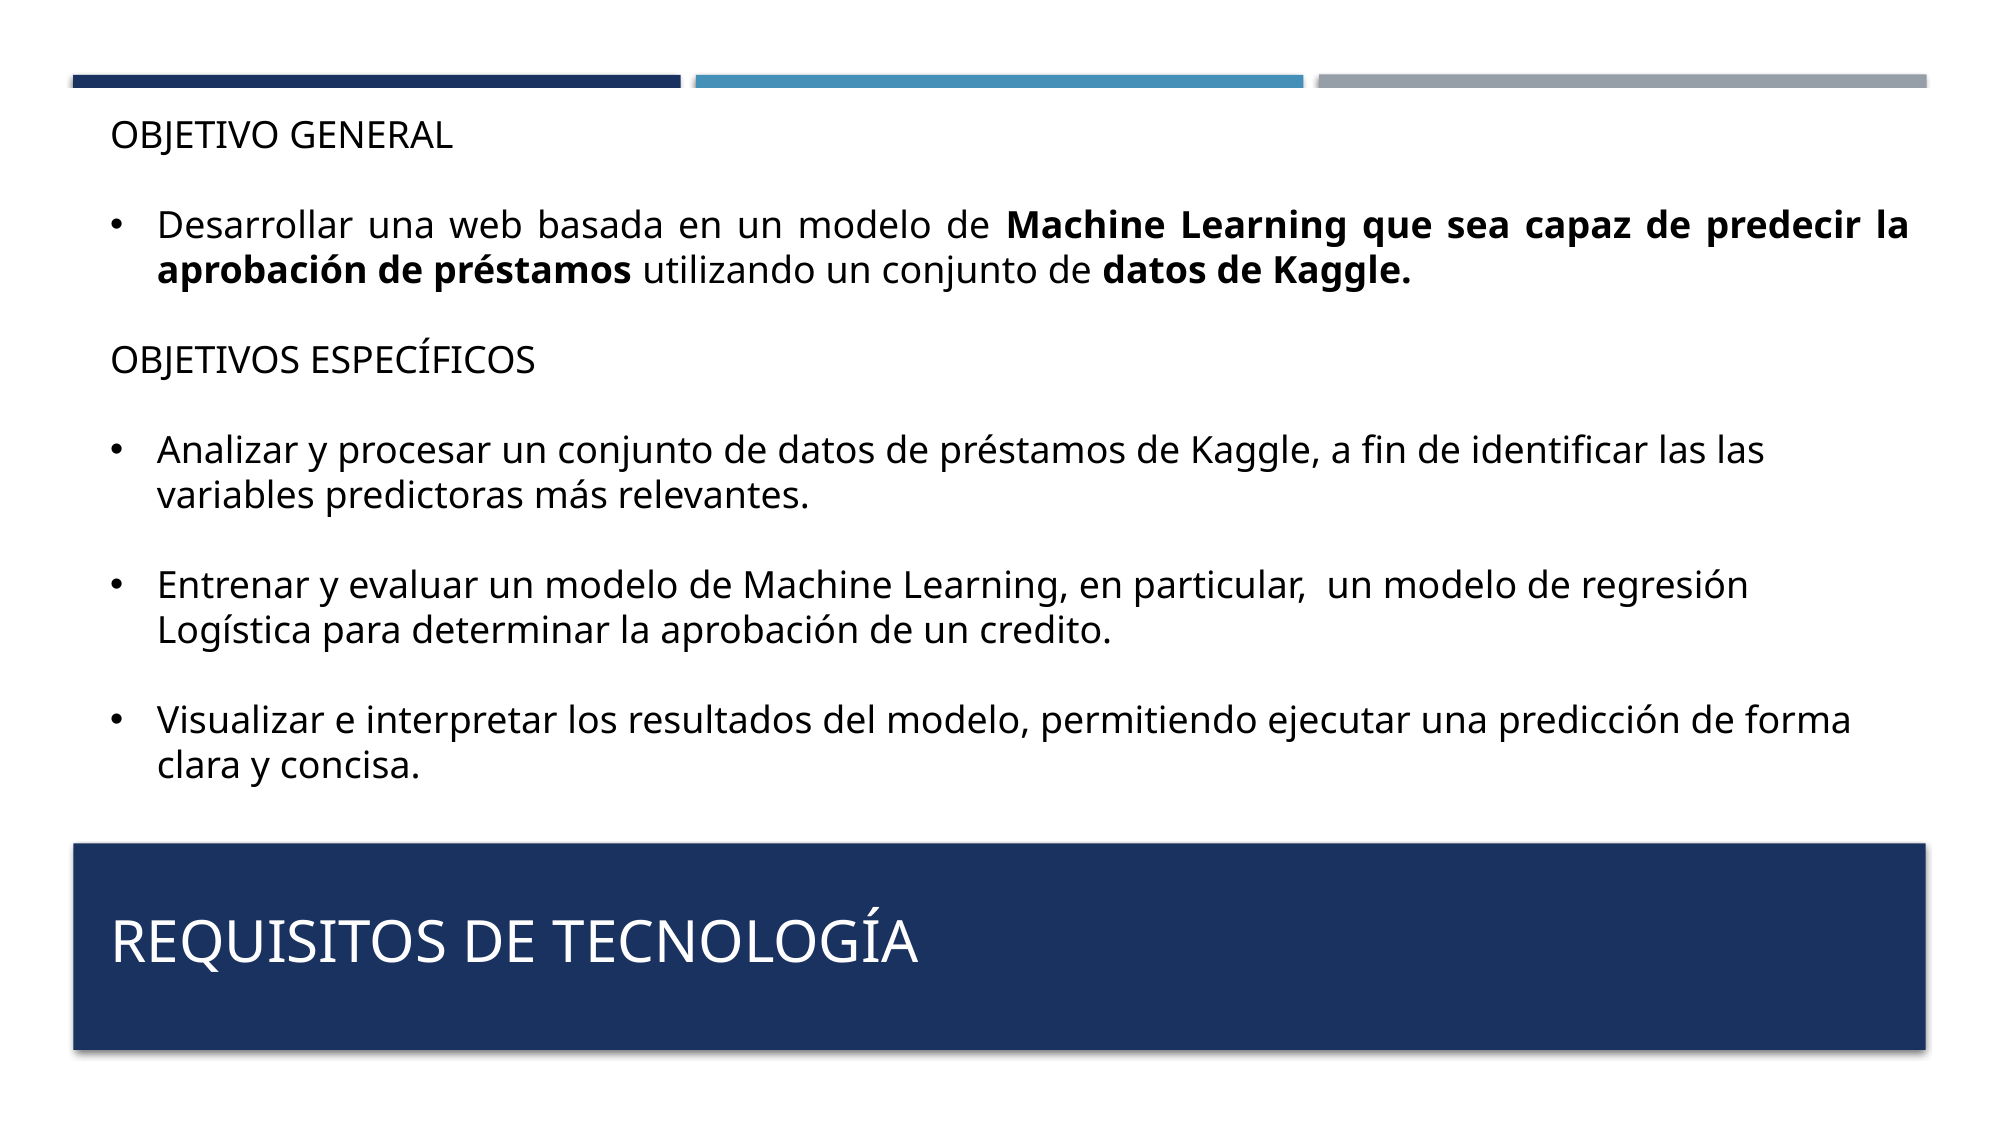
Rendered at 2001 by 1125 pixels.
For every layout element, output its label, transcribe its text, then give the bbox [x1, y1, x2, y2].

text_box [0, 86, 2000, 1125]
text_box [72, 842, 1927, 1051]
title Requisitos de tecnología [95, 884, 1905, 982]
text_box OBJETIVO GENERAL Desarrollar una web basada en un modelo de Machine Learning que sea capaz de predecir la aprobación de préstamos utilizando un conjunto de datos de Kaggle. OBJETIVOS ESPECÍFICOS Analizar y procesar un conjunto de datos de préstamos de Kaggle, a fin de identificar las las variables predictoras más relevantes. Entrenar y evaluar un modelo de Machine Learning, en particular, un modelo de regresión Logística para determinar la aprobación de un credito. Visualizar e interpretar los resultados del modelo, permitiendo ejecutar una predicción de forma clara y concisa. [95, 103, 1926, 884]
